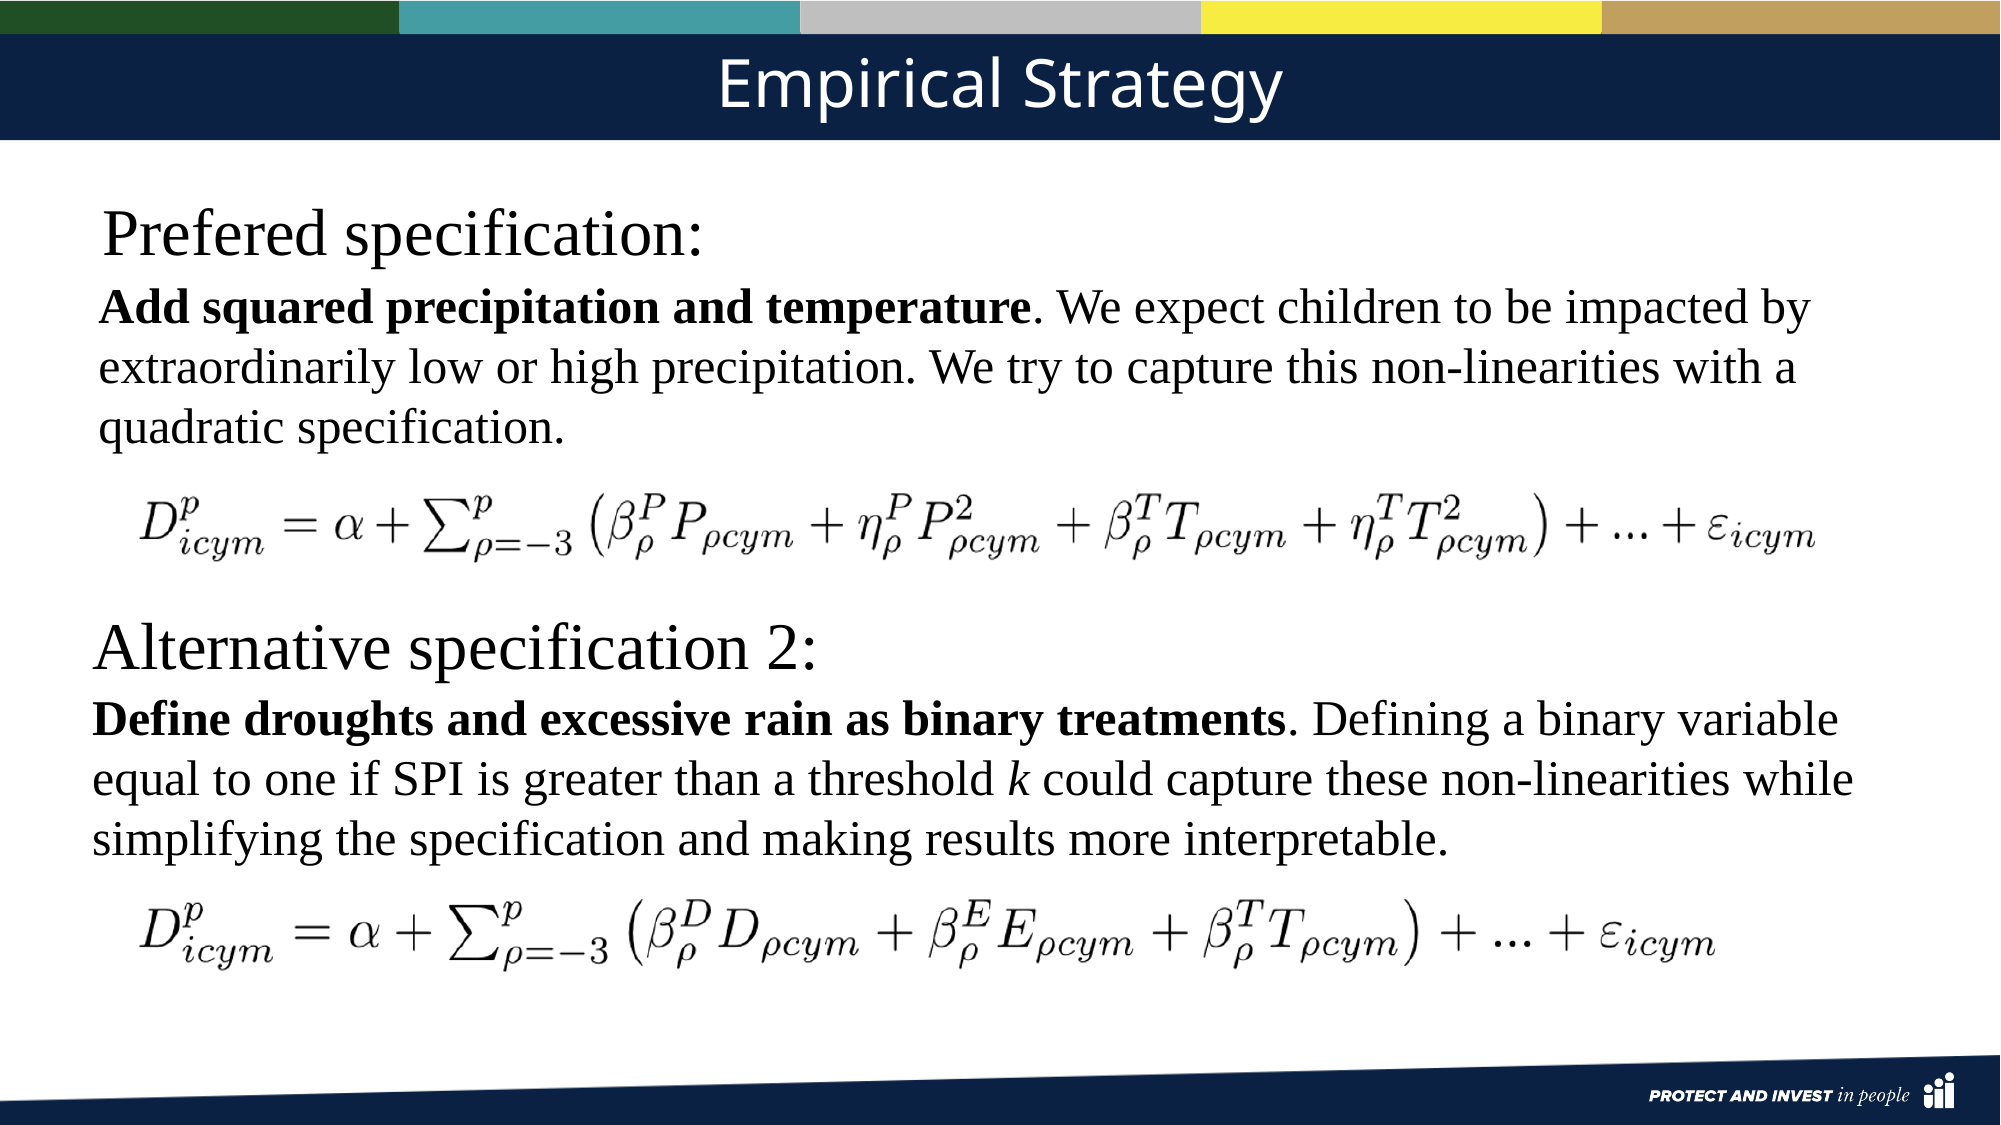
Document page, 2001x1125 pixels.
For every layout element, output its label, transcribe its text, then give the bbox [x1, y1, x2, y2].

text_box Alternative specification 2: [69, 587, 1930, 706]
picture [137, 491, 1816, 564]
text_box Add squared precipitation and temperature. We expect children to be impacted by extraordinarily low or high precipitation. We try to capture this non-linearities with a quadratic specification. [70, 253, 1931, 490]
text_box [0, 1055, 2000, 1125]
text_box Define droughts and excessive rain as binary treatments. Defining a binary variable equal to one if SPI is greater than a threshold k could capture these non-linearities while simplifying the specification and making results more interpretable. [64, 665, 1925, 902]
text_box Prefered specification: [79, 173, 1940, 296]
text_box Empirical Strategy [0, 35, 2000, 141]
picture [137, 898, 1716, 973]
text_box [0, 0, 2000, 35]
